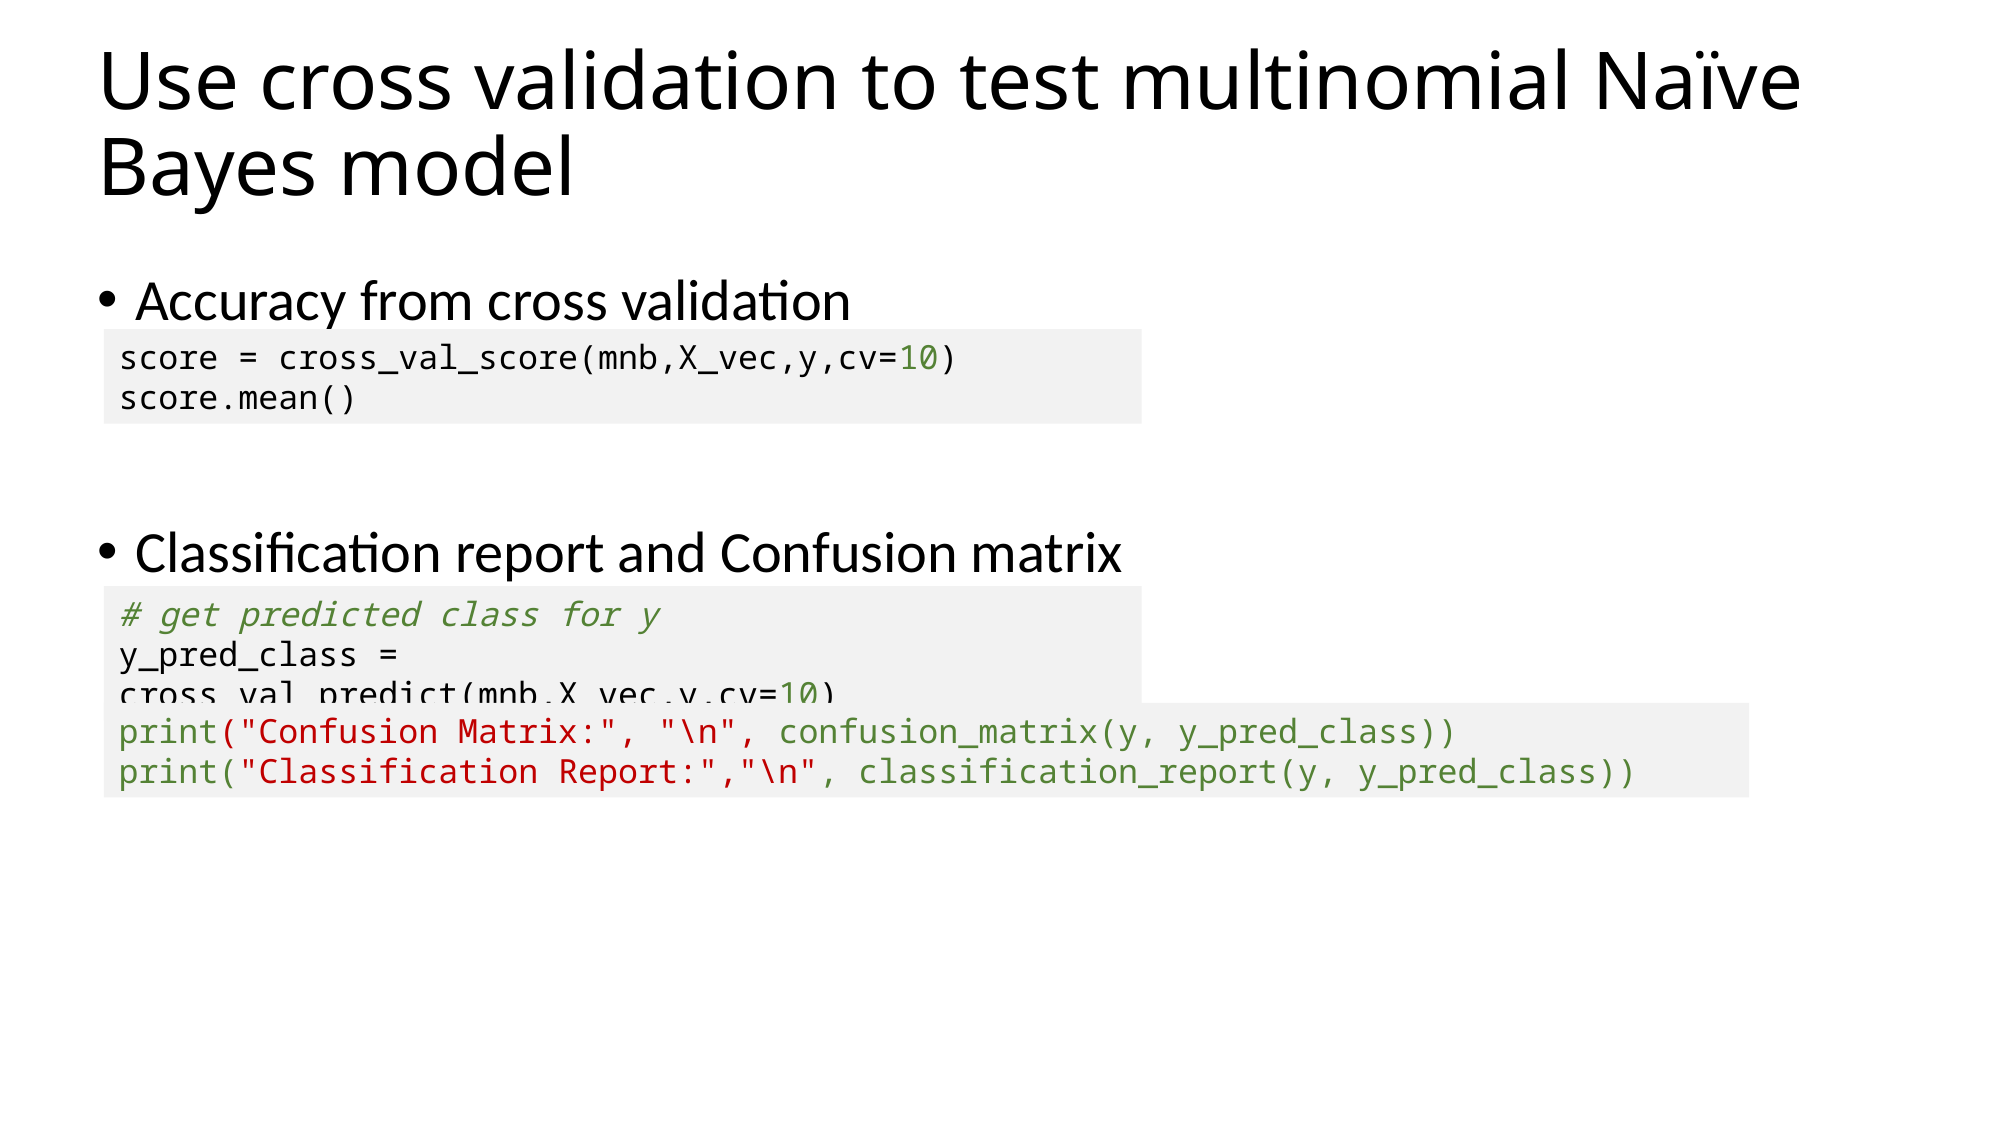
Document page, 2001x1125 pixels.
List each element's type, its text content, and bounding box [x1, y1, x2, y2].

list Accuracy from cross validation Classification report and Confusion matrix [82, 262, 1910, 1043]
text_box print("Confusion Matrix:", "\n", confusion_matrix(y, y_pred_class)) print("Classification Report:","\n", classification_report(y, y_pred_class)) [103, 702, 1750, 798]
title Use cross validation to test multinomial Naïve Bayes model [82, 32, 1910, 221]
text_box # get predicted class for y y_pred_class = cross_val_predict(mnb,X_vec,y,cv=10) [103, 586, 1142, 702]
text_box score = cross_val_score(mnb,X_vec,y,cv=10) score.mean() [103, 329, 1142, 424]
